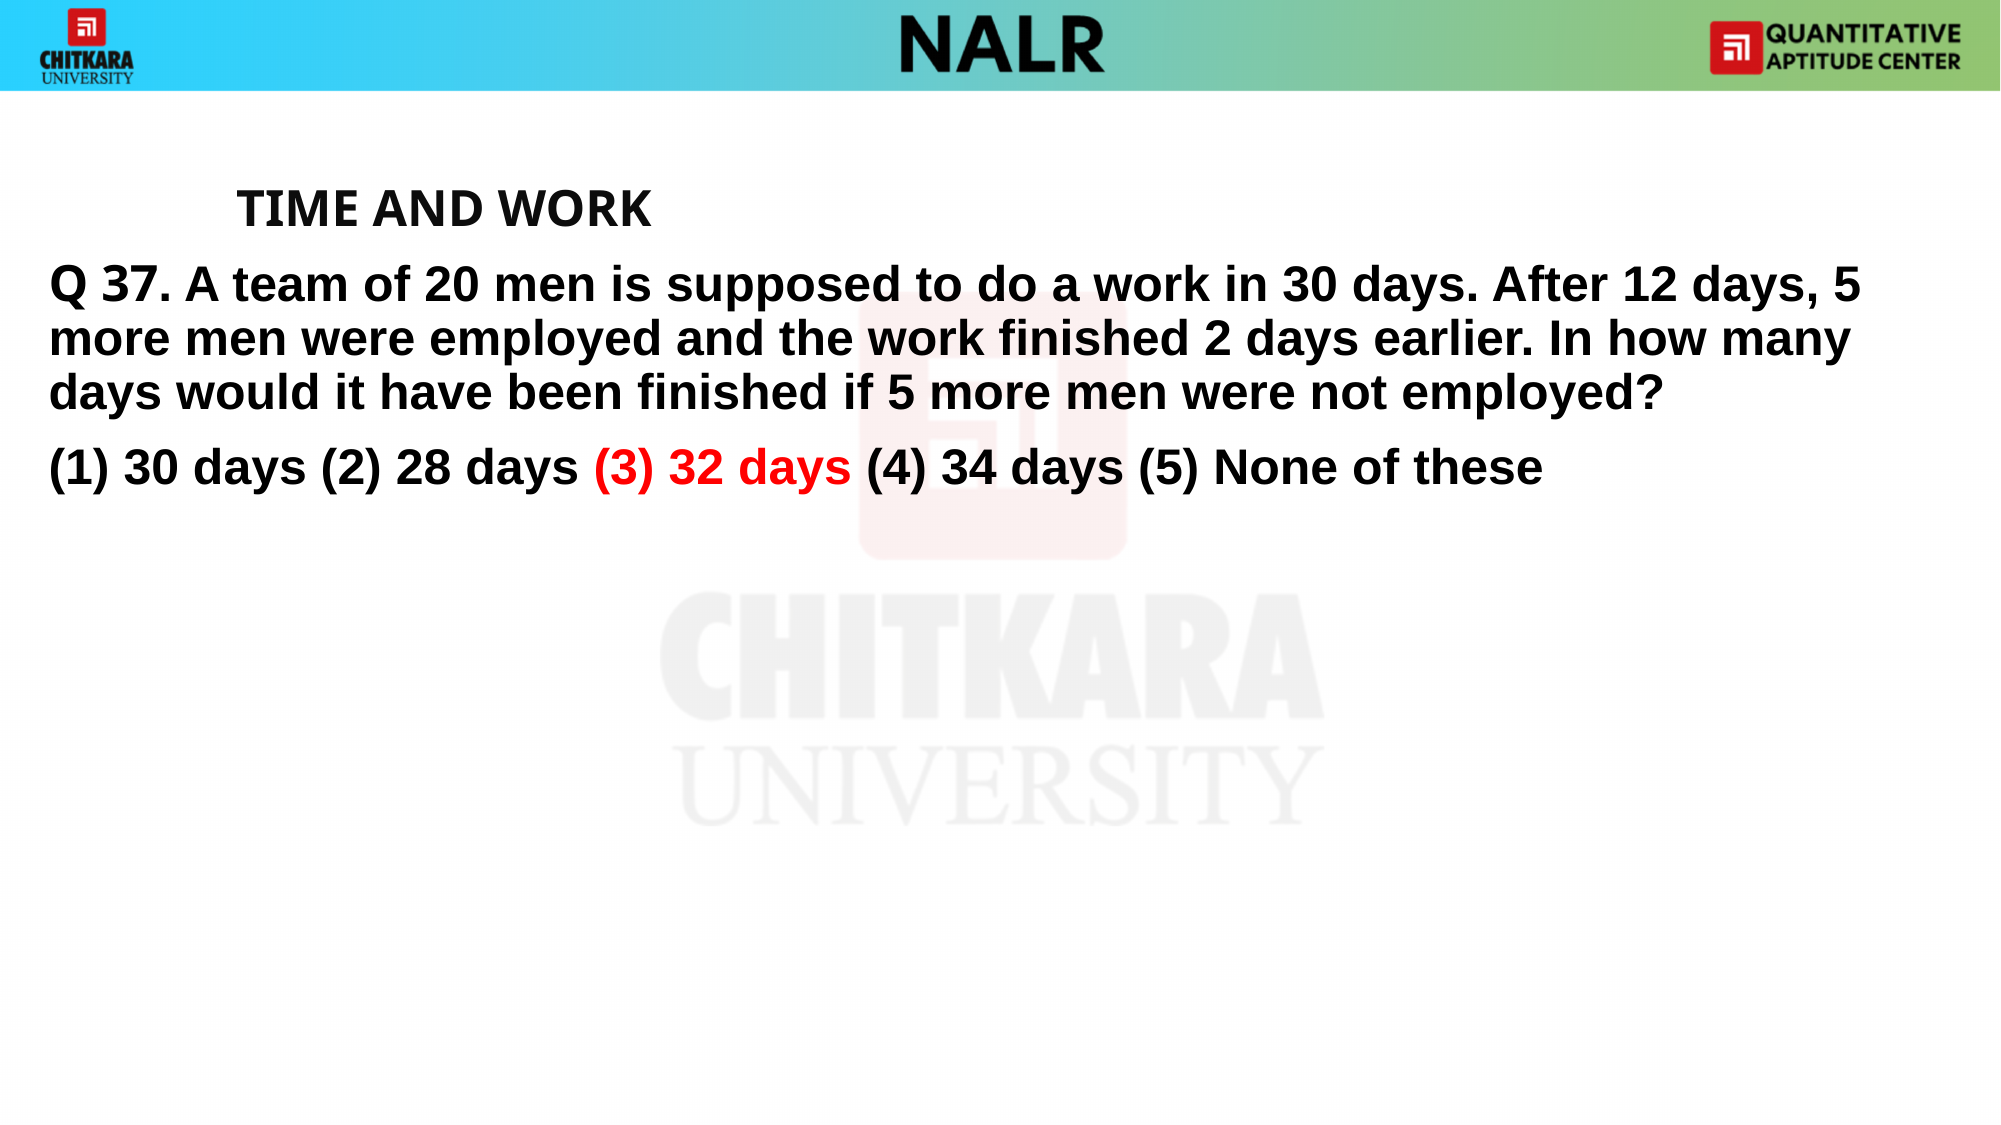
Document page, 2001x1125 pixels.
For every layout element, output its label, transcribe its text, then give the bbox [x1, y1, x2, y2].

title [41, 31, 1959, 142]
picture [0, 0, 2001, 1125]
list TIME AND WORK Q 37. A team of 20 men is supposed to do a work in 30 days. After 12 days, 5 more men were employed and the work finished 2 days earlier. In how many days would it have been finished if 5 more men were not employed? (1) 30 days (2) 28 days (3) 32 days (4) 34 days (5) None of these [33, 175, 1959, 1053]
